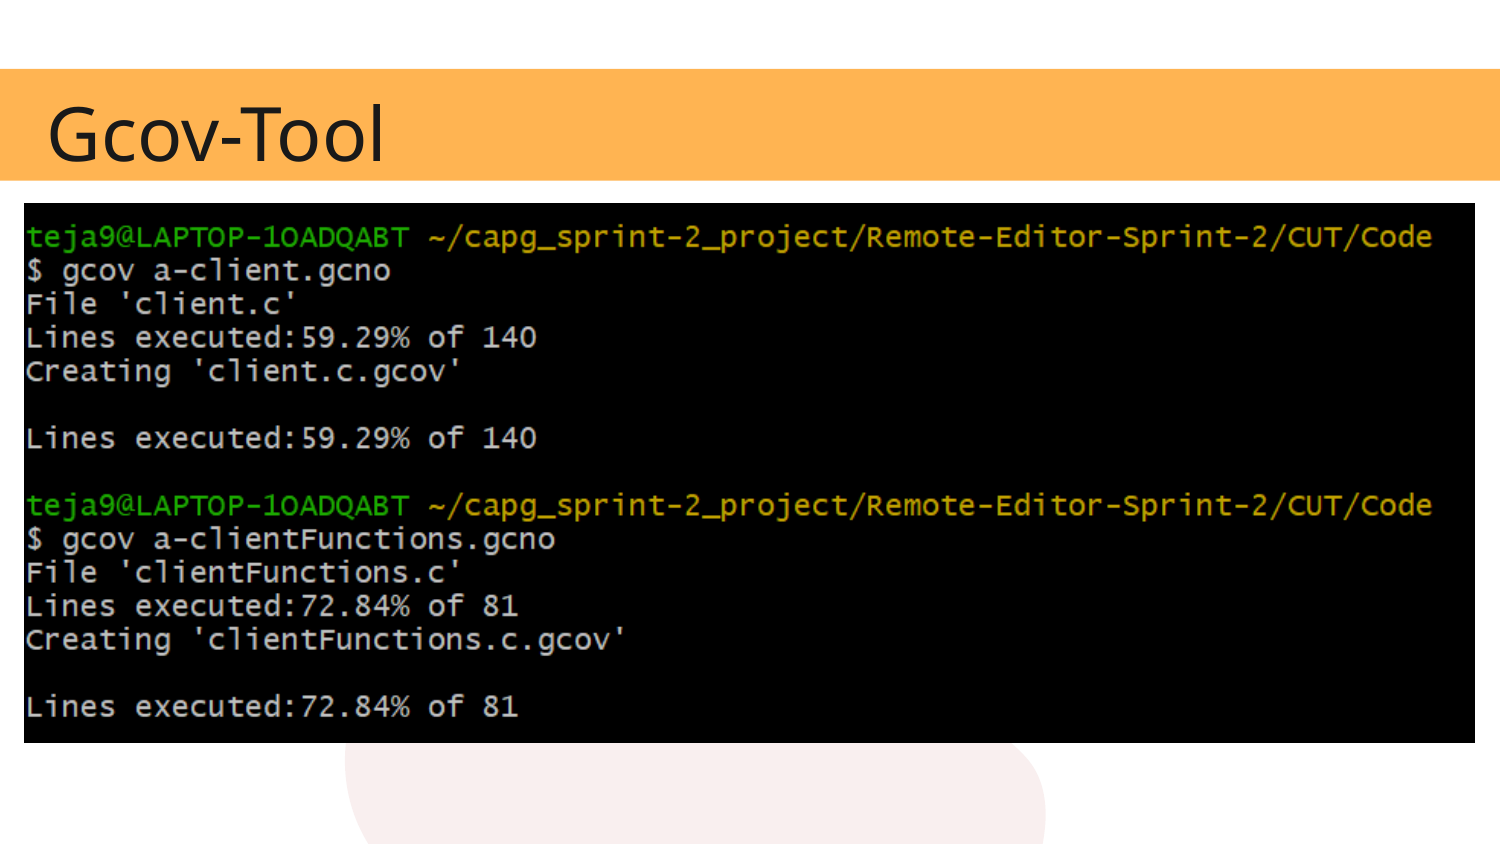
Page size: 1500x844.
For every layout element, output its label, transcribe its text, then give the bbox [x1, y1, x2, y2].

picture [24, 203, 1476, 744]
title Gcov-Tool [31, 71, 1383, 179]
